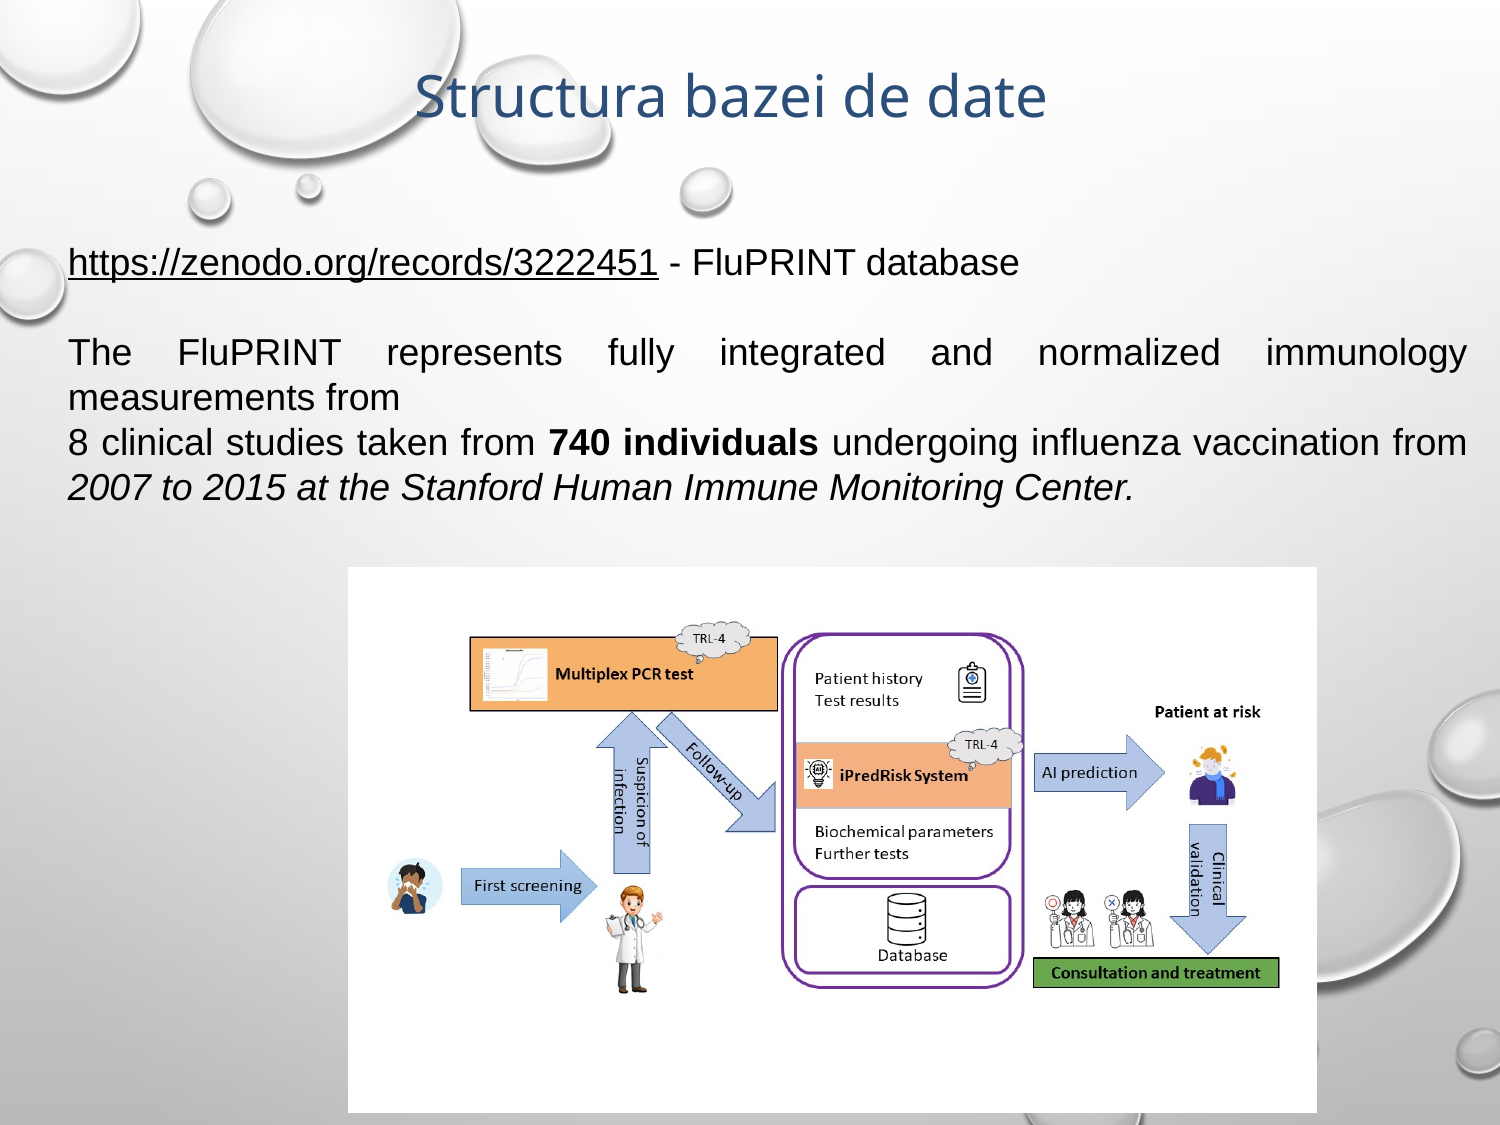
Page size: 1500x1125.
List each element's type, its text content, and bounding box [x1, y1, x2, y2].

picture [0, 0, 1500, 1125]
text_box https://zenodo.org/records/3222451 - FluPRINT database The FluPRINT represents fully integrated and normalized immunology measurements from 8 clinical studies taken from 740 individuals undergoing influenza vaccination from 2007 to 2015 at the Stanford Human Immune Monitoring Center. [53, 230, 1483, 561]
text_box Structura bazei de date [253, 30, 1210, 212]
